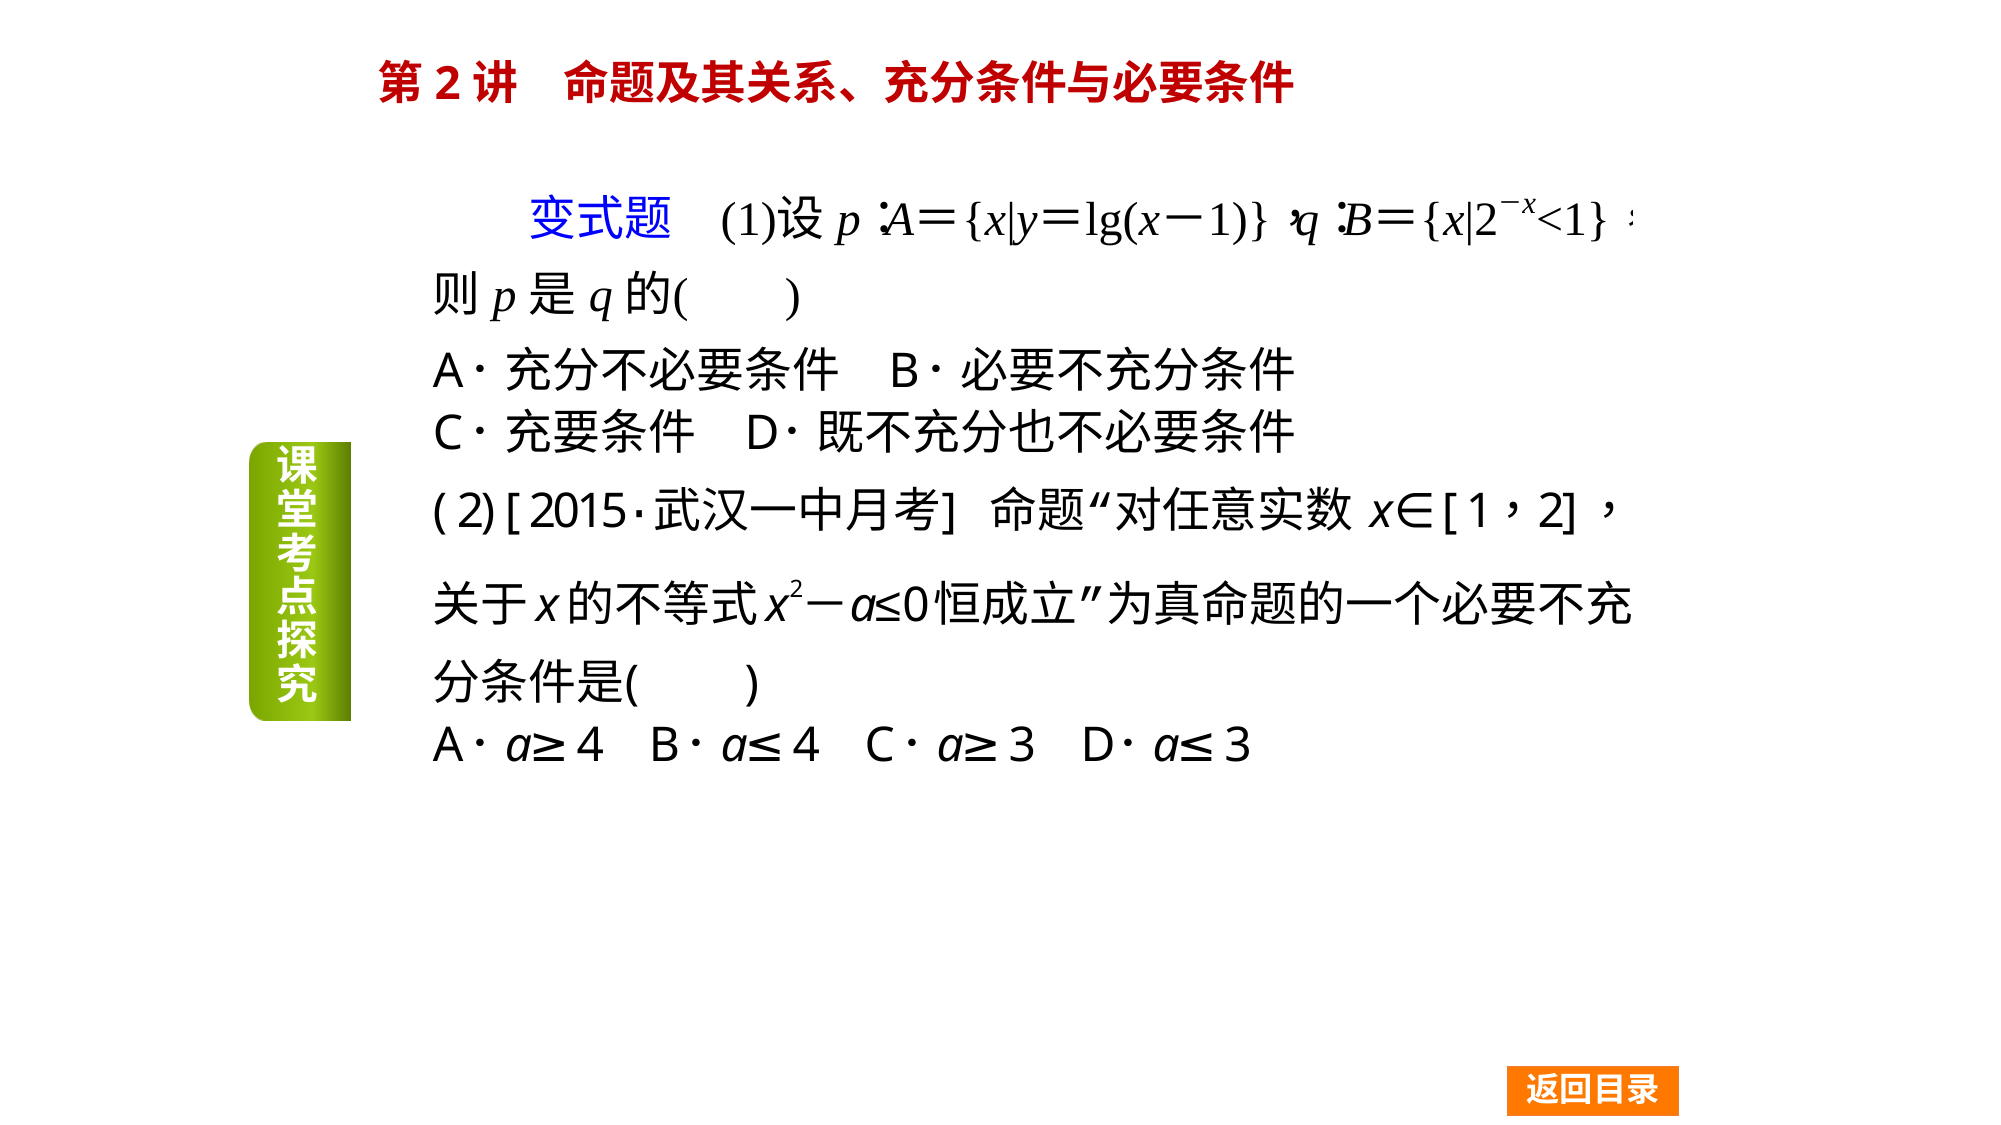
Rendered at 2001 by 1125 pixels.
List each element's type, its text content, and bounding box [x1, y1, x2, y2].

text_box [432, 187, 1633, 1125]
text_box 返回目录 [1633, 1066, 1679, 1116]
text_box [249, 437, 351, 722]
text_box 第2讲 命题及其关系、充分条件与必要条件 [362, 42, 1461, 121]
